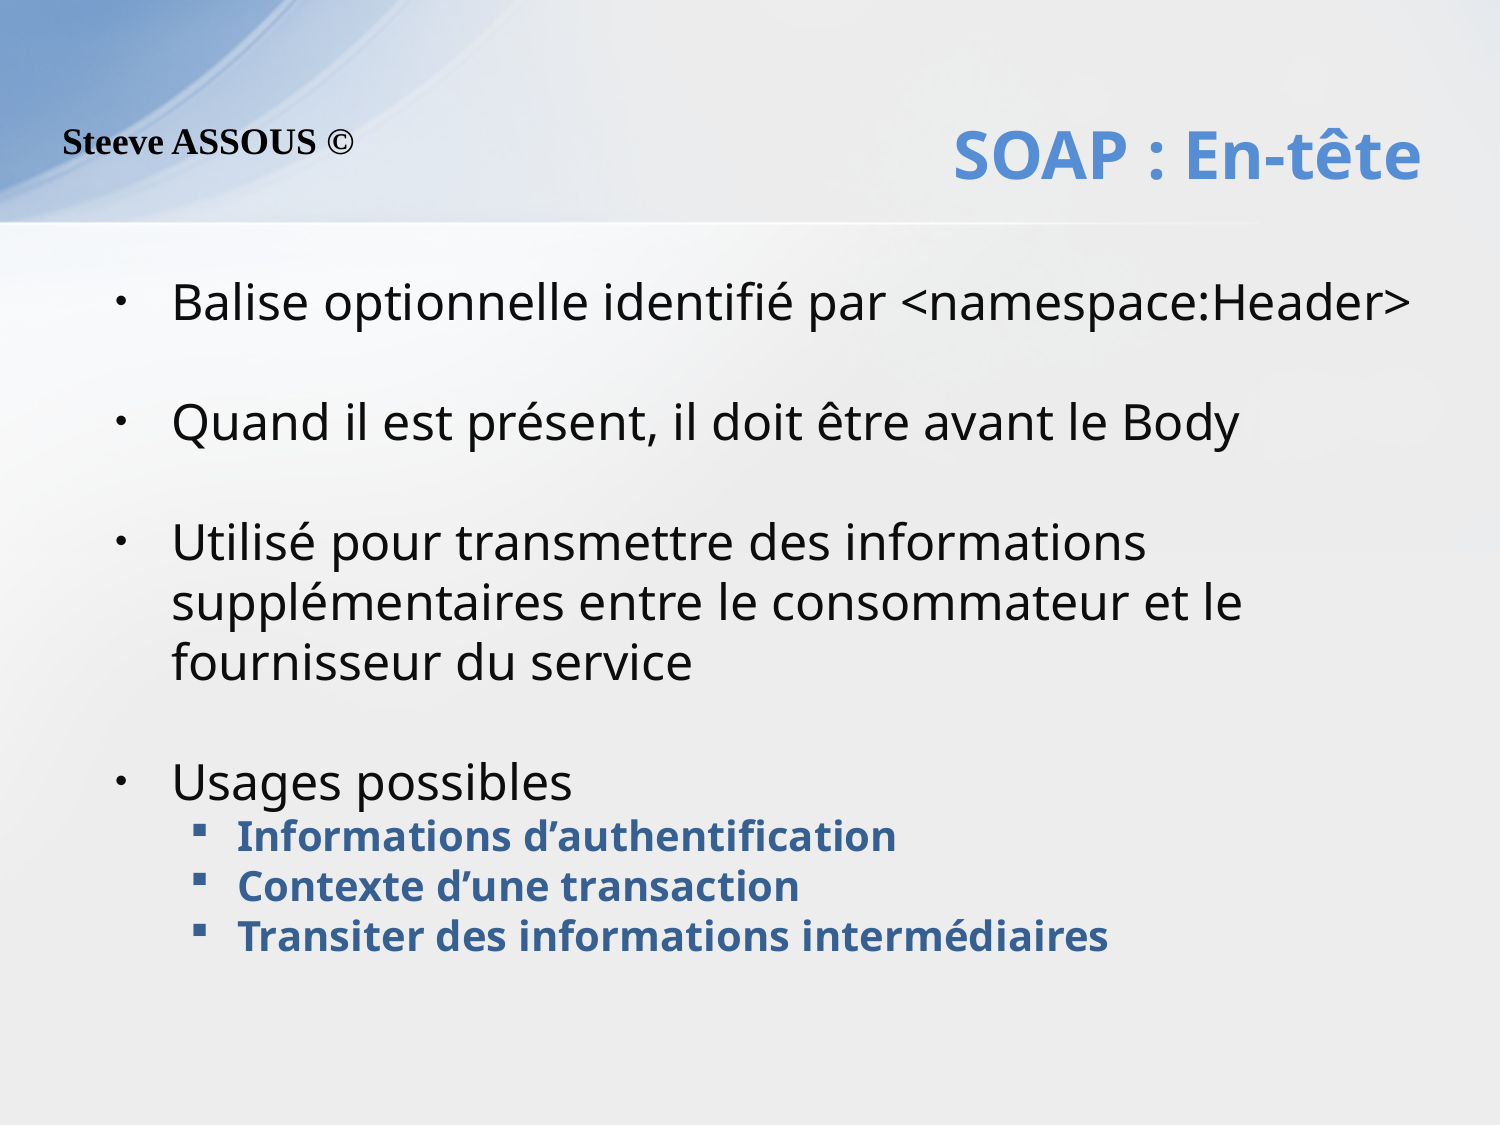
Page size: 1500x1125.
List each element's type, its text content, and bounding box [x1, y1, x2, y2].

picture [0, 0, 1500, 1125]
title SOAP : En-tête [100, 37, 1438, 200]
list Balise optionnelle identifié par <namespace:Header> Quand il est présent, il doit être avant le Body Utilisé pour transmettre des informations supplémentaires entre le consommateur et le fournisseur du service Usages possibles Informations d’authentification Contexte d’une transaction Transiter des informations intermédiaires [100, 262, 1438, 1000]
